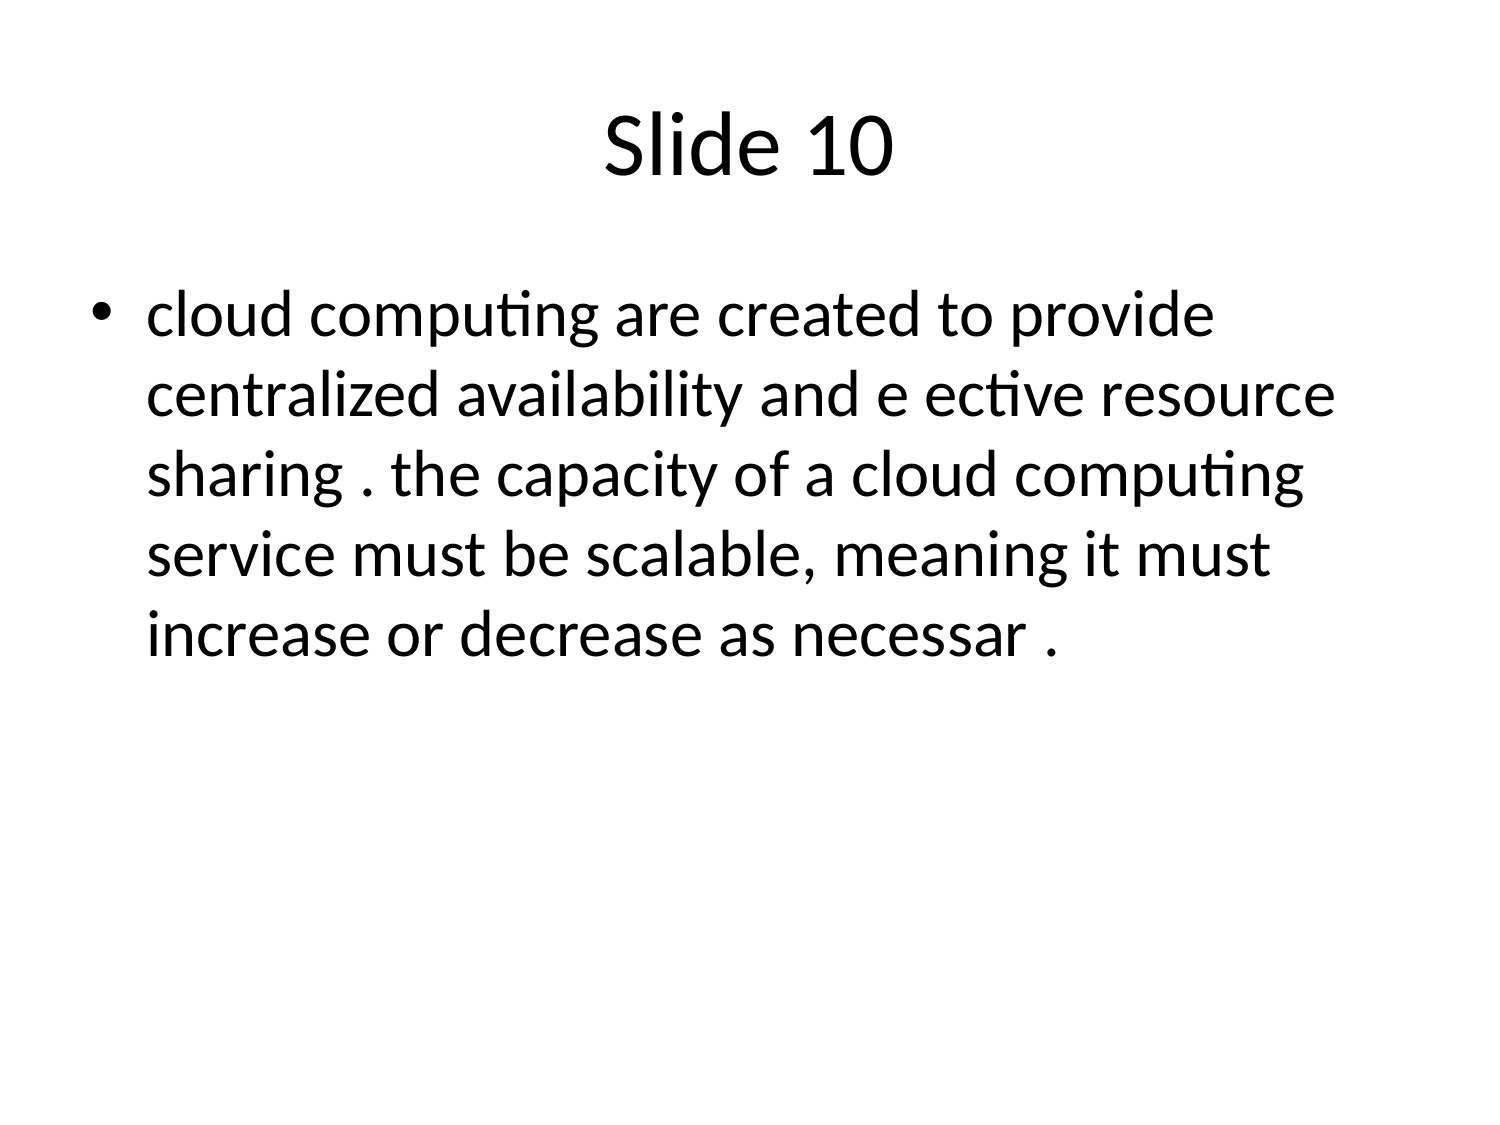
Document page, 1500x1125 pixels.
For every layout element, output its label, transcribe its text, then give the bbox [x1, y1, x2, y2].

title Slide 10 [75, 45, 1425, 233]
list cloud computing are created to provide centralized availability and e ective resource sharing . the capacity of a cloud computing service must be scalable, meaning it must increase or decrease as necessar . [75, 262, 1425, 1005]
